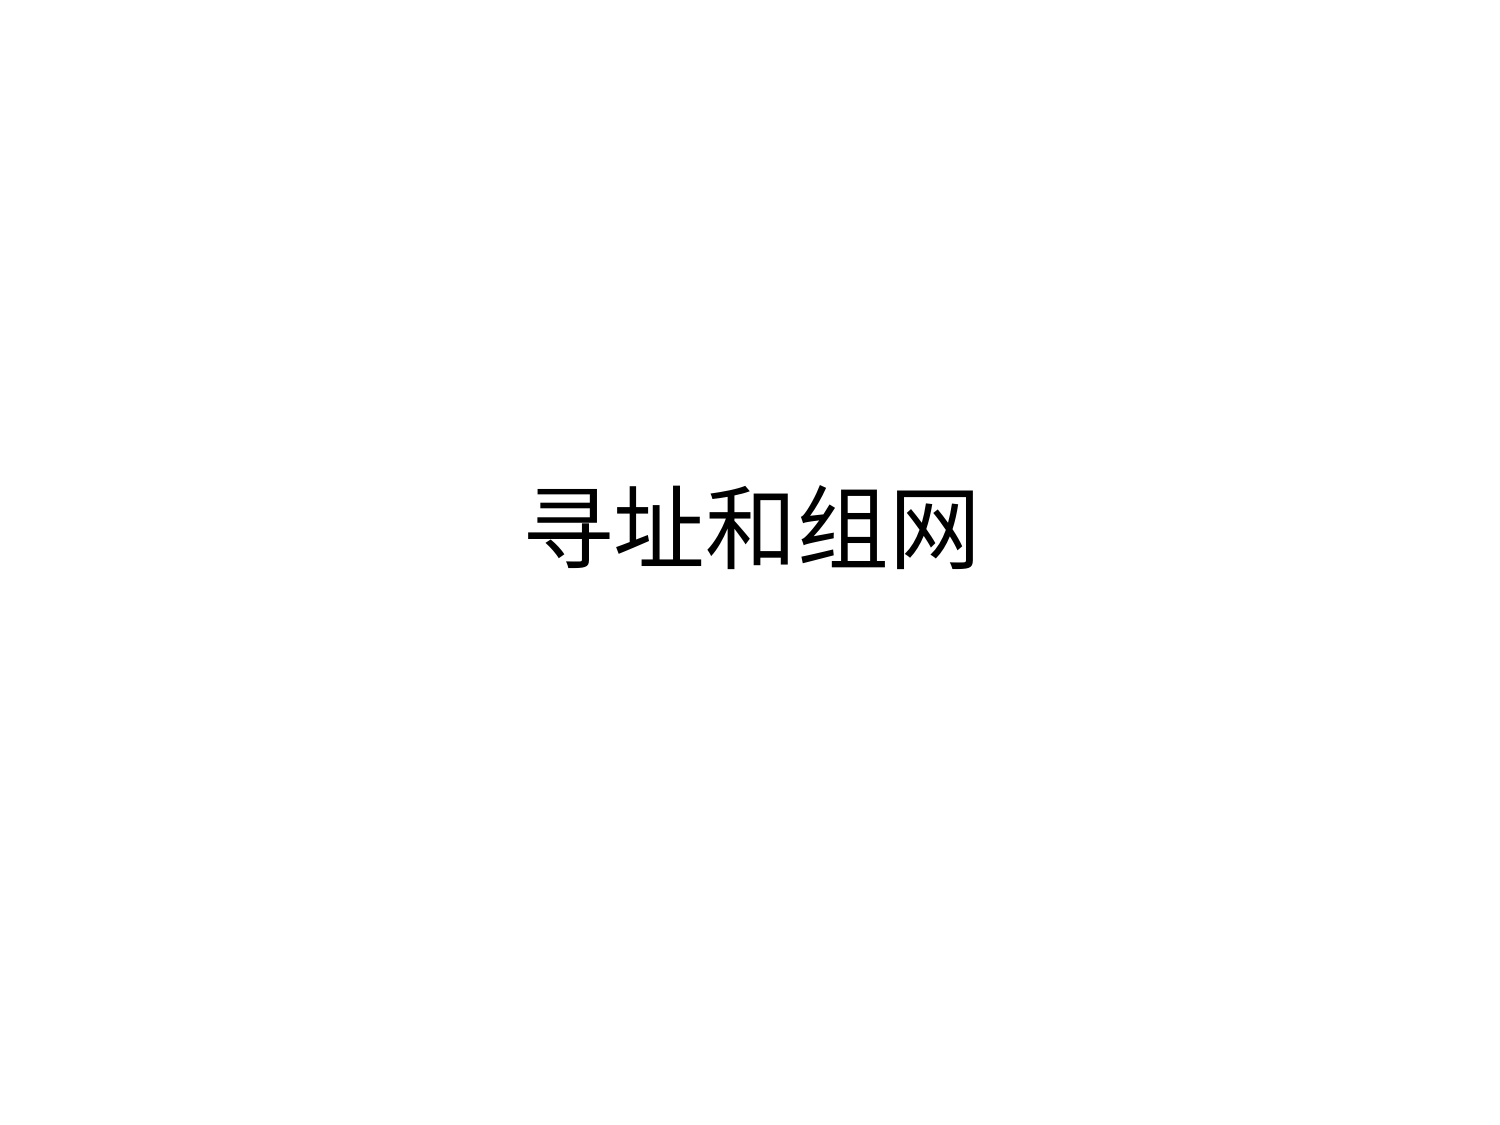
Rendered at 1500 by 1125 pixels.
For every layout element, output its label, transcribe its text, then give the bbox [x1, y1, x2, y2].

title 寻址和组网 [76, 432, 1427, 621]
